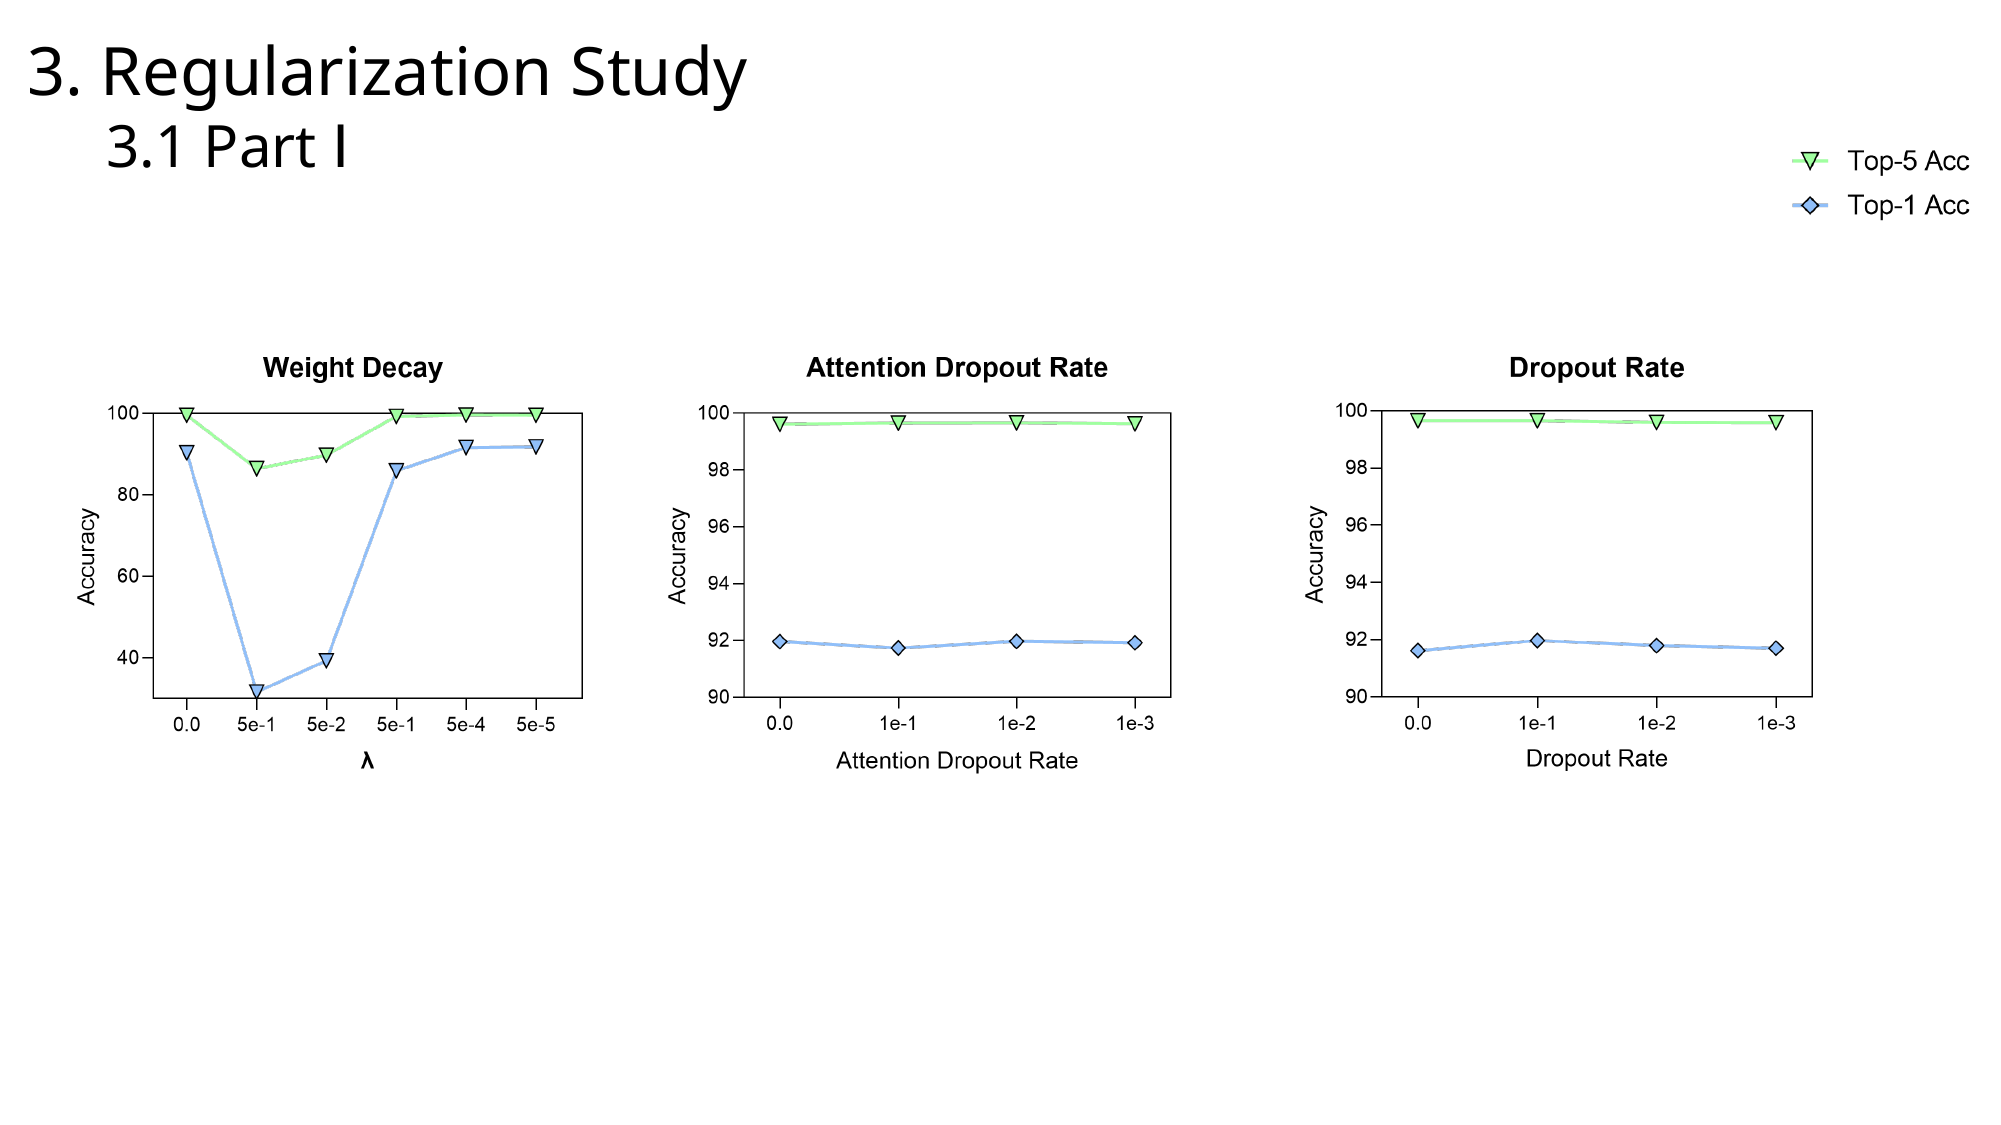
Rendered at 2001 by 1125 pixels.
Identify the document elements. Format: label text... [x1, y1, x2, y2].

picture [1280, 330, 1872, 792]
picture [1781, 130, 1988, 234]
text_box 3. Regularization Study 3.1 Part Ⅰ [12, 21, 843, 209]
picture [52, 330, 1234, 794]
